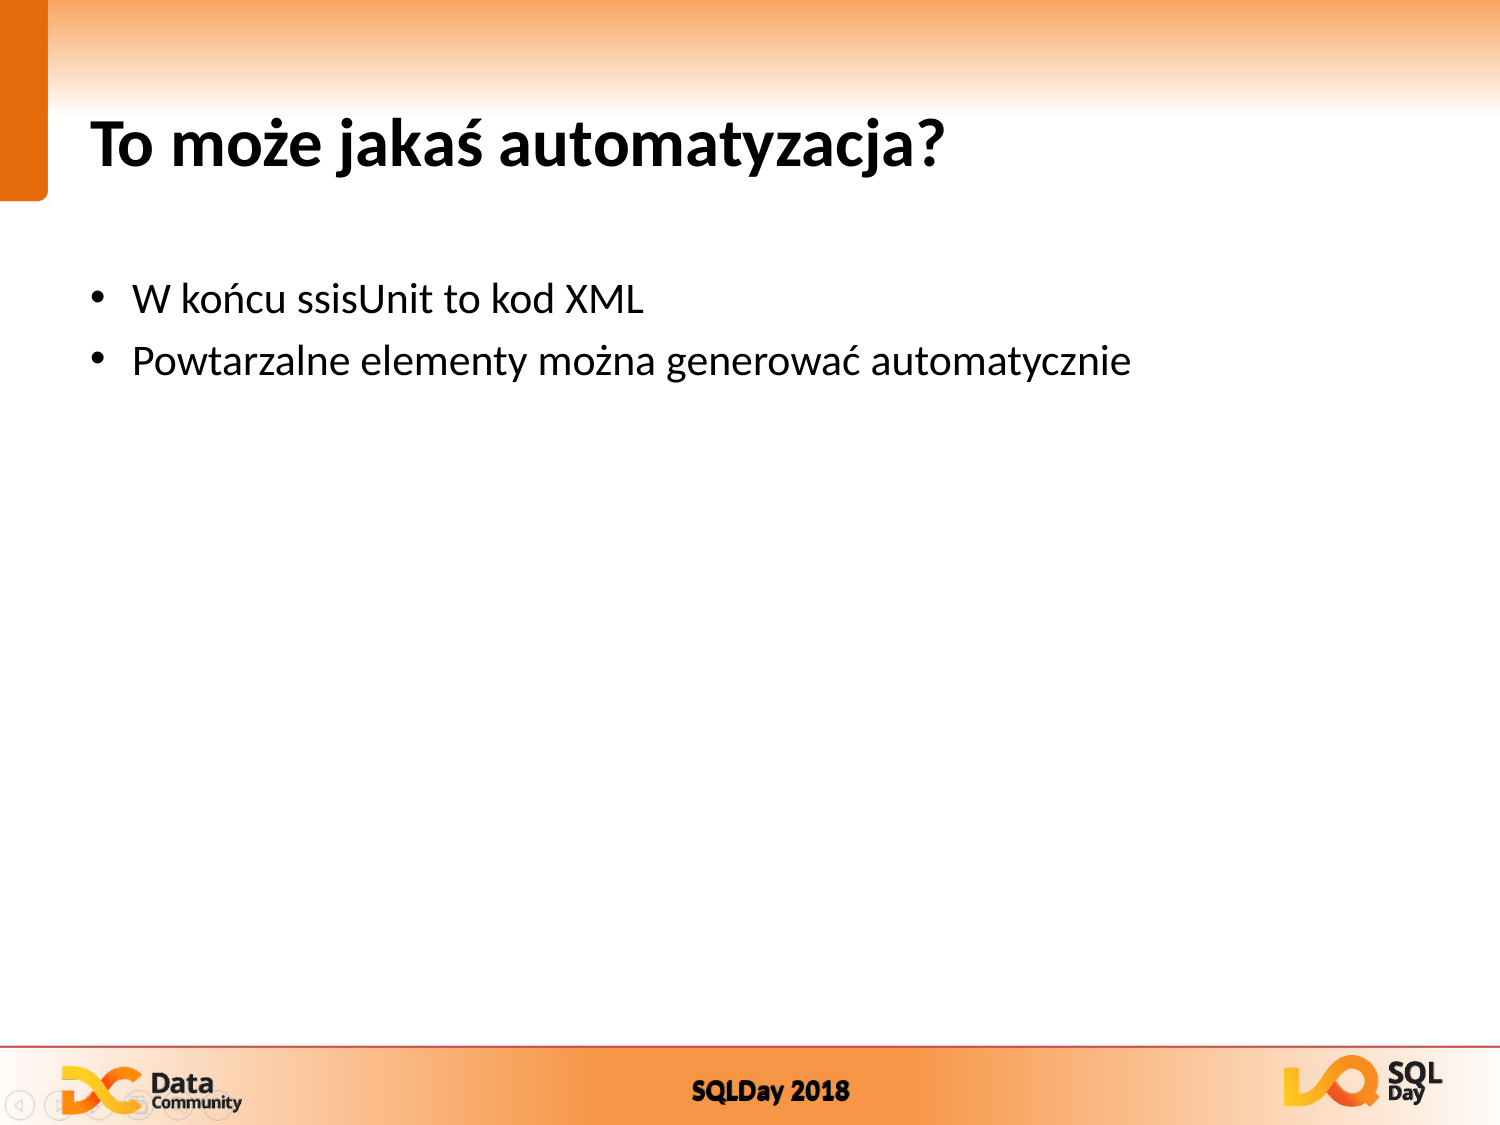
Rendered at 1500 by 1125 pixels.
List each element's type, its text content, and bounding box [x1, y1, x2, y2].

list W końcu ssisUnit to kod XML Powtarzalne elementy można generować automatycznie [75, 262, 1425, 1005]
picture [0, 0, 1500, 1125]
title To może jakaś automatyzacja? [75, 45, 1425, 233]
